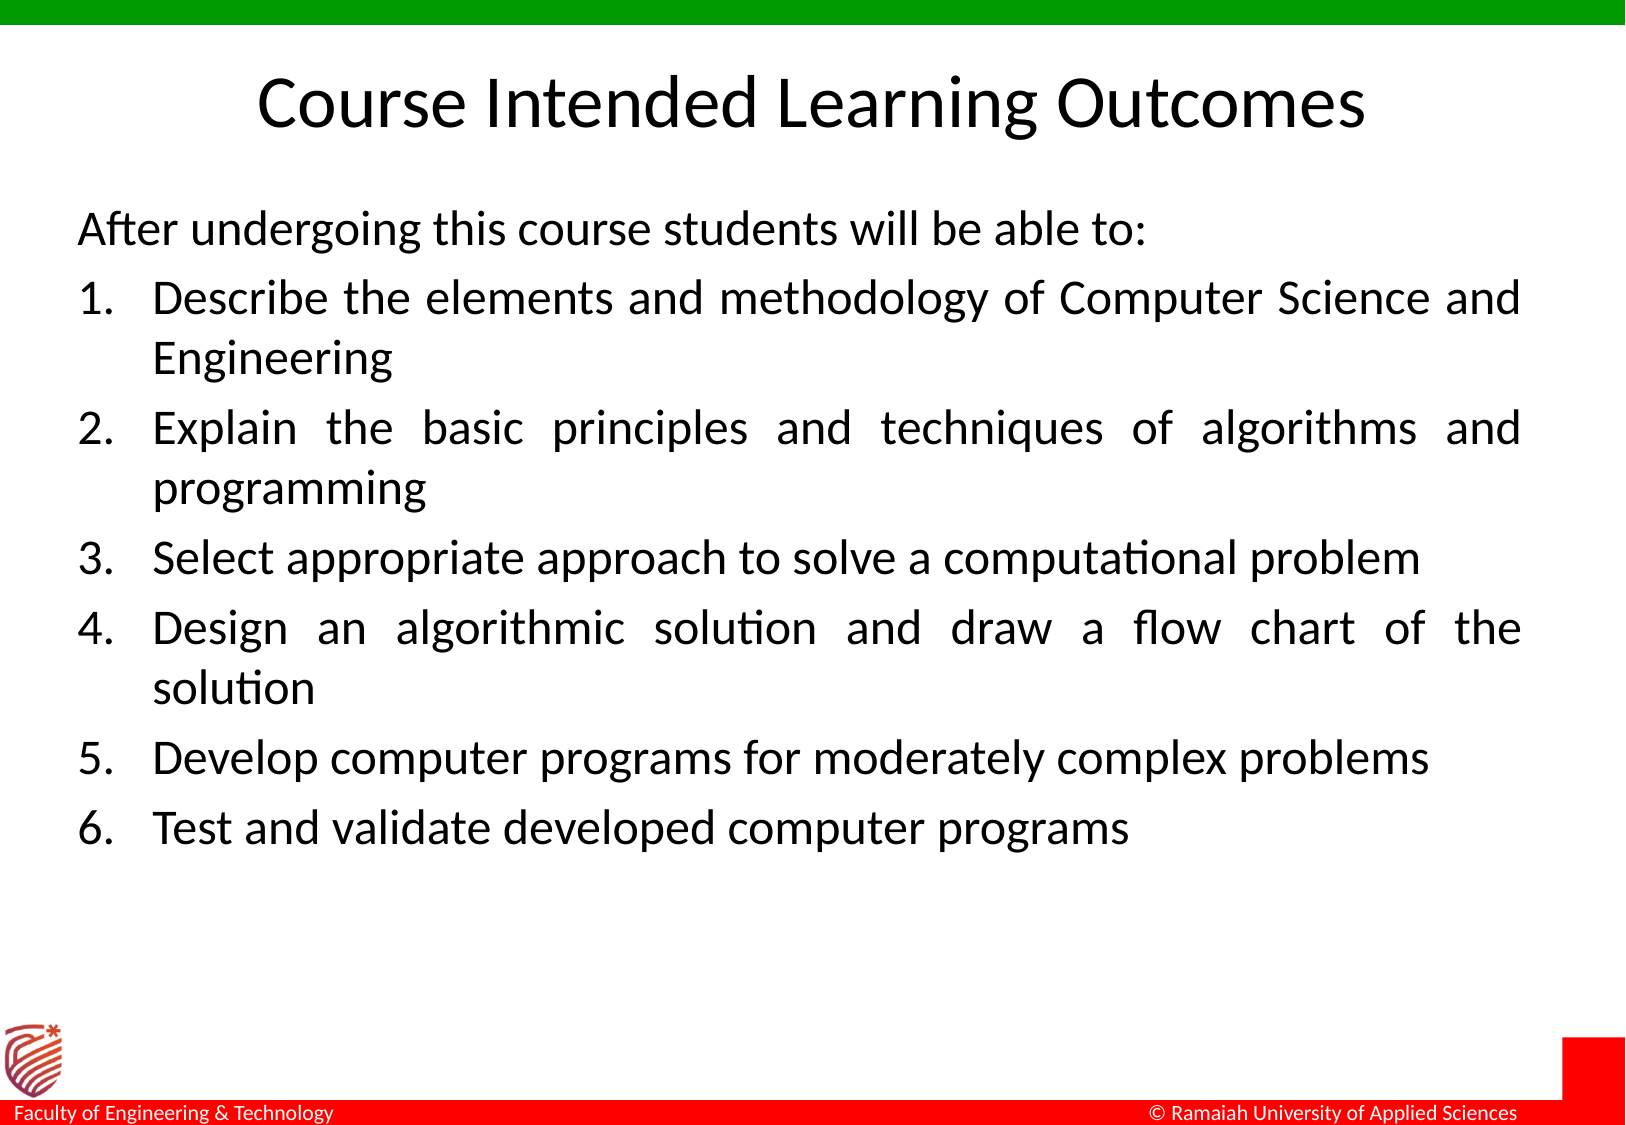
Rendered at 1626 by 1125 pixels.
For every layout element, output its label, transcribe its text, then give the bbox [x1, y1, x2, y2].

picture [0, 1013, 69, 1100]
title Course Intended Learning Outcomes [81, 45, 1544, 150]
list After undergoing this course students will be able to: Describe the elements and methodology of Computer Science and Engineering Explain the basic principles and techniques of algorithms and programming Select appropriate approach to solve a computational problem Design an algorithmic solution and draw a flow chart of the solution Develop computer programs for moderately complex problems Test and validate developed computer programs [62, 187, 1538, 905]
